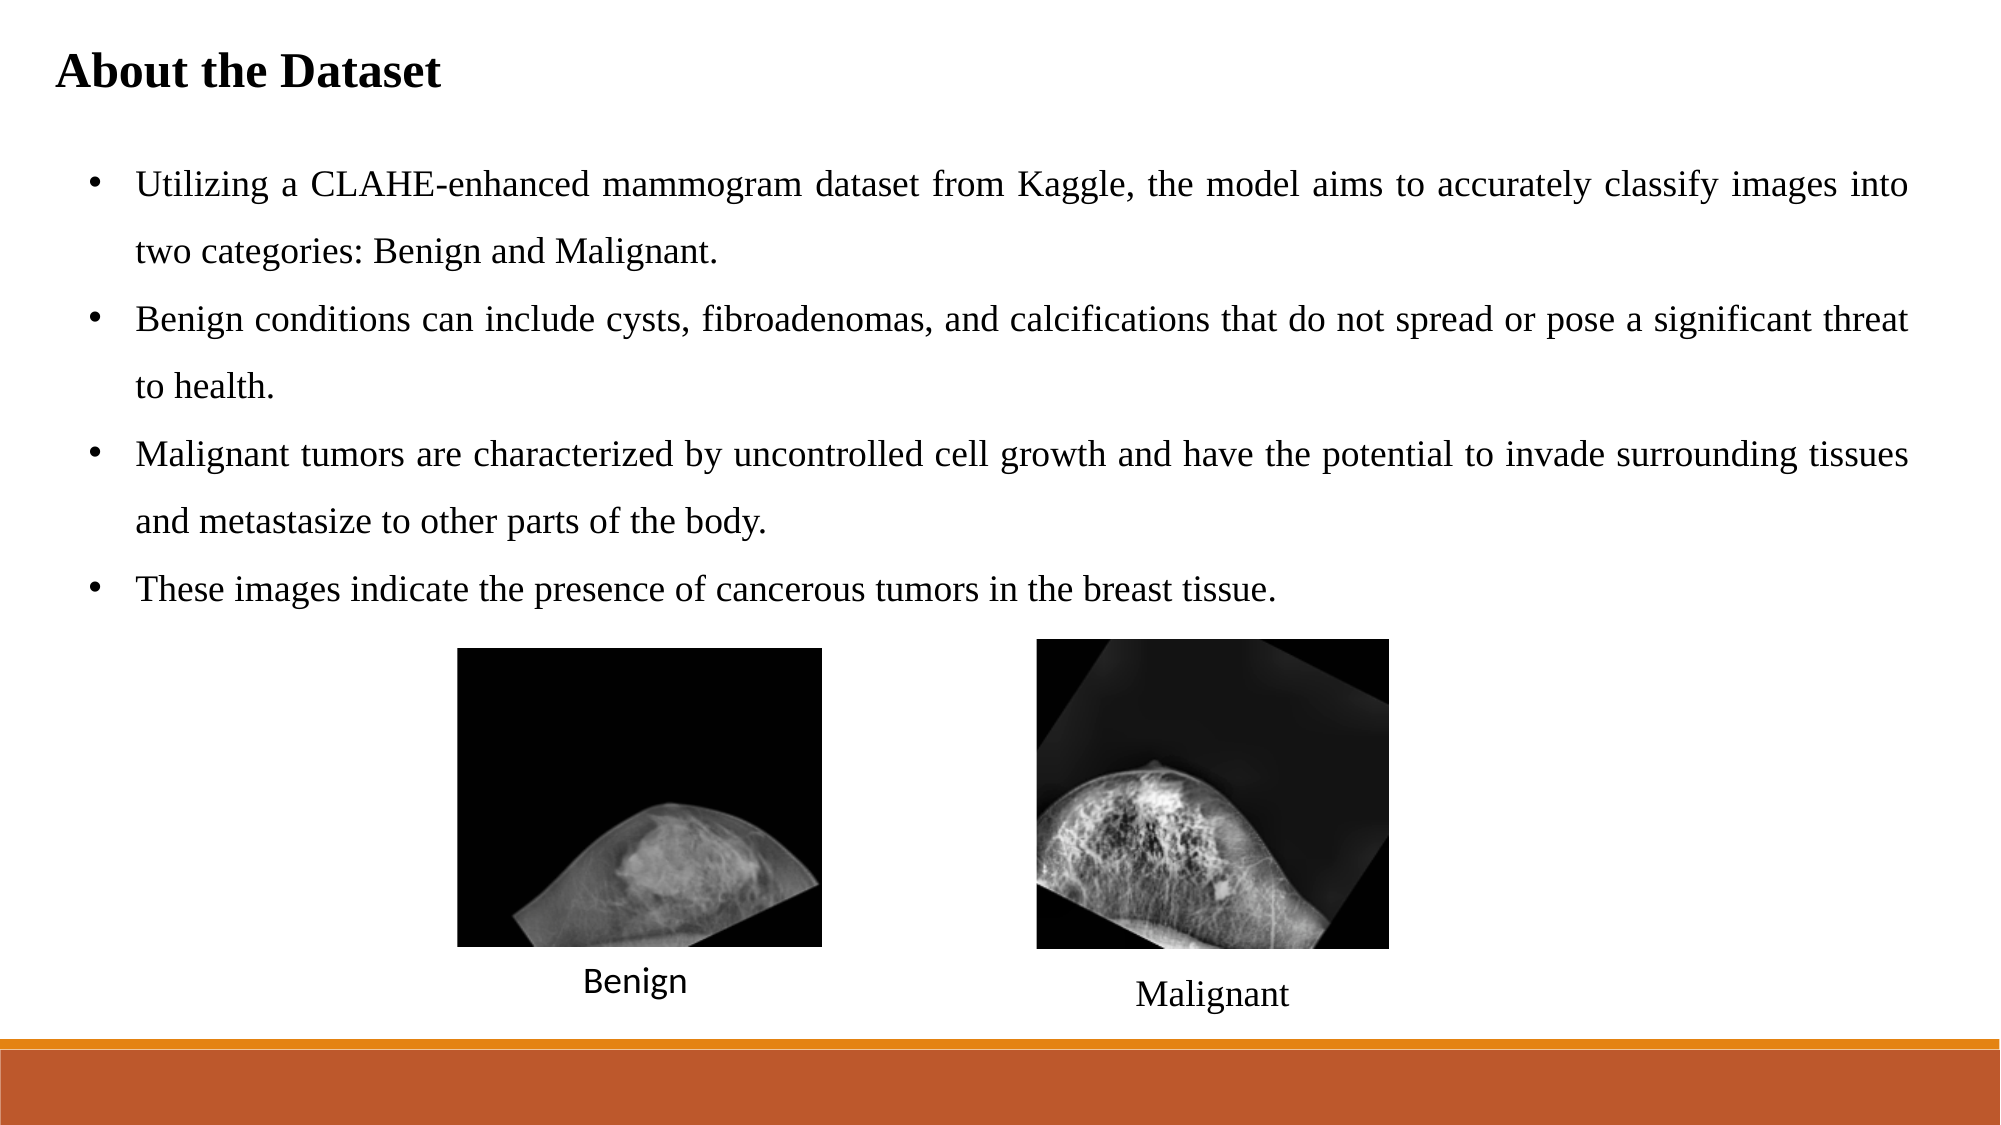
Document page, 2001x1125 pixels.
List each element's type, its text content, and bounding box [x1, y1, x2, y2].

text_box About the Dataset [40, 29, 696, 105]
text_box Malignant [1058, 919, 1367, 1022]
text_box Benign [568, 948, 824, 1054]
text_box [1036, 639, 1390, 950]
text_box [457, 648, 822, 947]
text_box Utilizing a CLAHE-enhanced mammogram dataset from Kaggle, the model aims to accurately classify images into two categories: Benign and Malignant. Benign conditions can include cysts, fibroadenomas, and calcifications that do not spread or pose a significant threat to health. Malignant tumors are characterized by uncontrolled cell growth and have the potential to invade surrounding tissues and metastasize to other parts of the body. These images indicate the presence of cancerous tumors in the breast tissue. [73, 128, 1927, 662]
